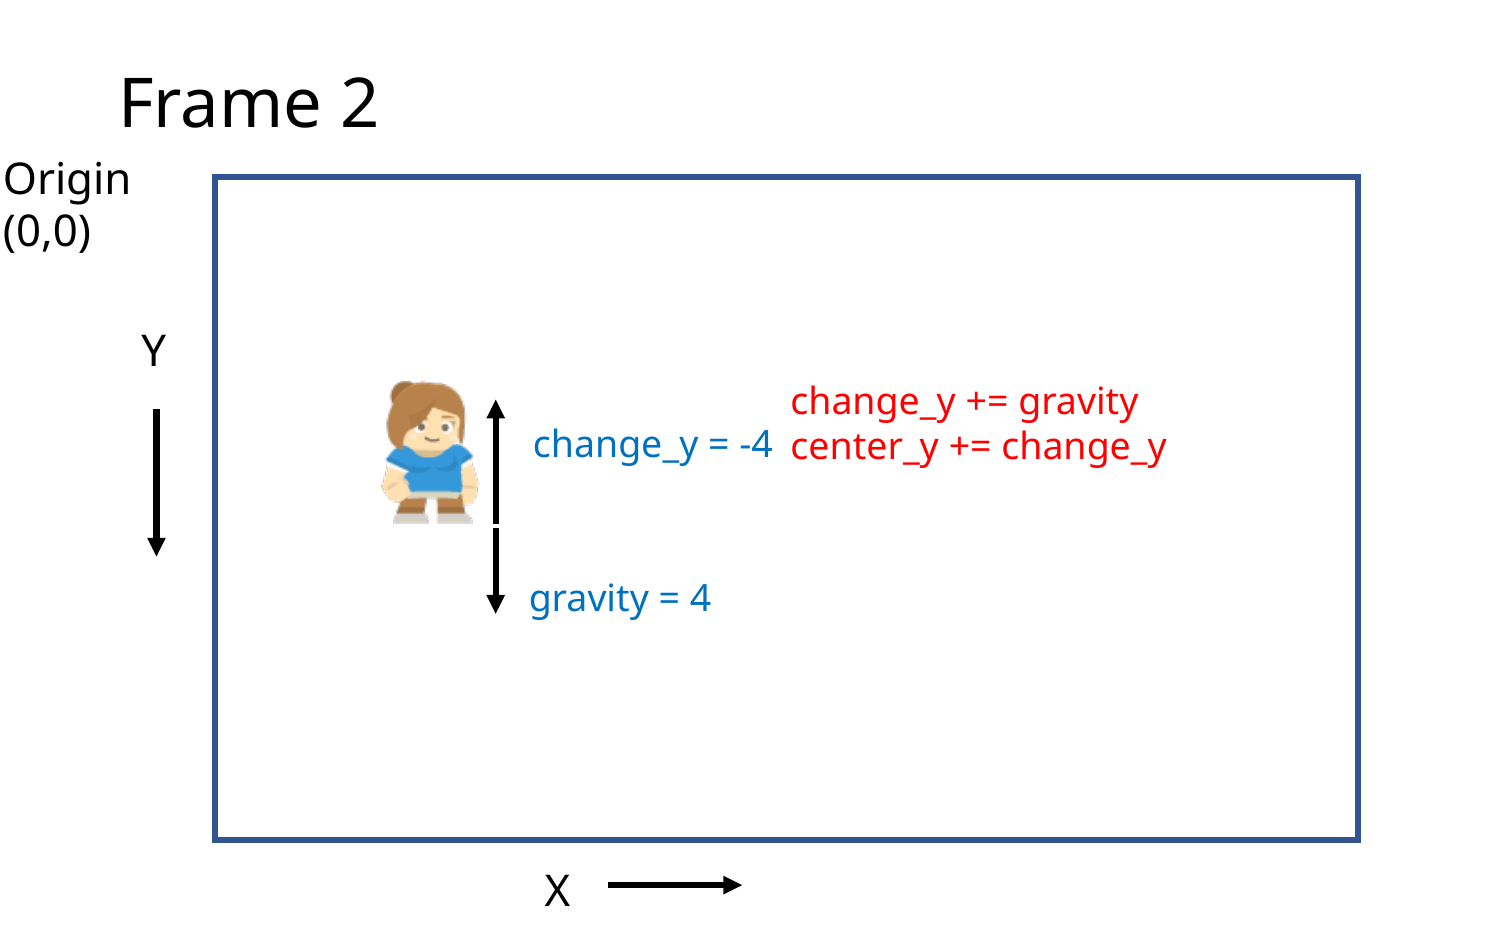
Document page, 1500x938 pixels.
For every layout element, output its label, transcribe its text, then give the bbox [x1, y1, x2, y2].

title Frame 2 [103, 49, 1397, 160]
text_box Origin (0,0) [0, 143, 228, 263]
list [74, 160, 1456, 888]
text_box change_y = -4 [518, 412, 775, 473]
text_box X [529, 855, 592, 923]
picture [364, 375, 496, 524]
text_box gravity = 4 [514, 566, 727, 627]
text_box Y [126, 314, 184, 383]
text_box [214, 176, 1359, 841]
text_box change_y += gravity center_y += change_y [775, 369, 1183, 475]
